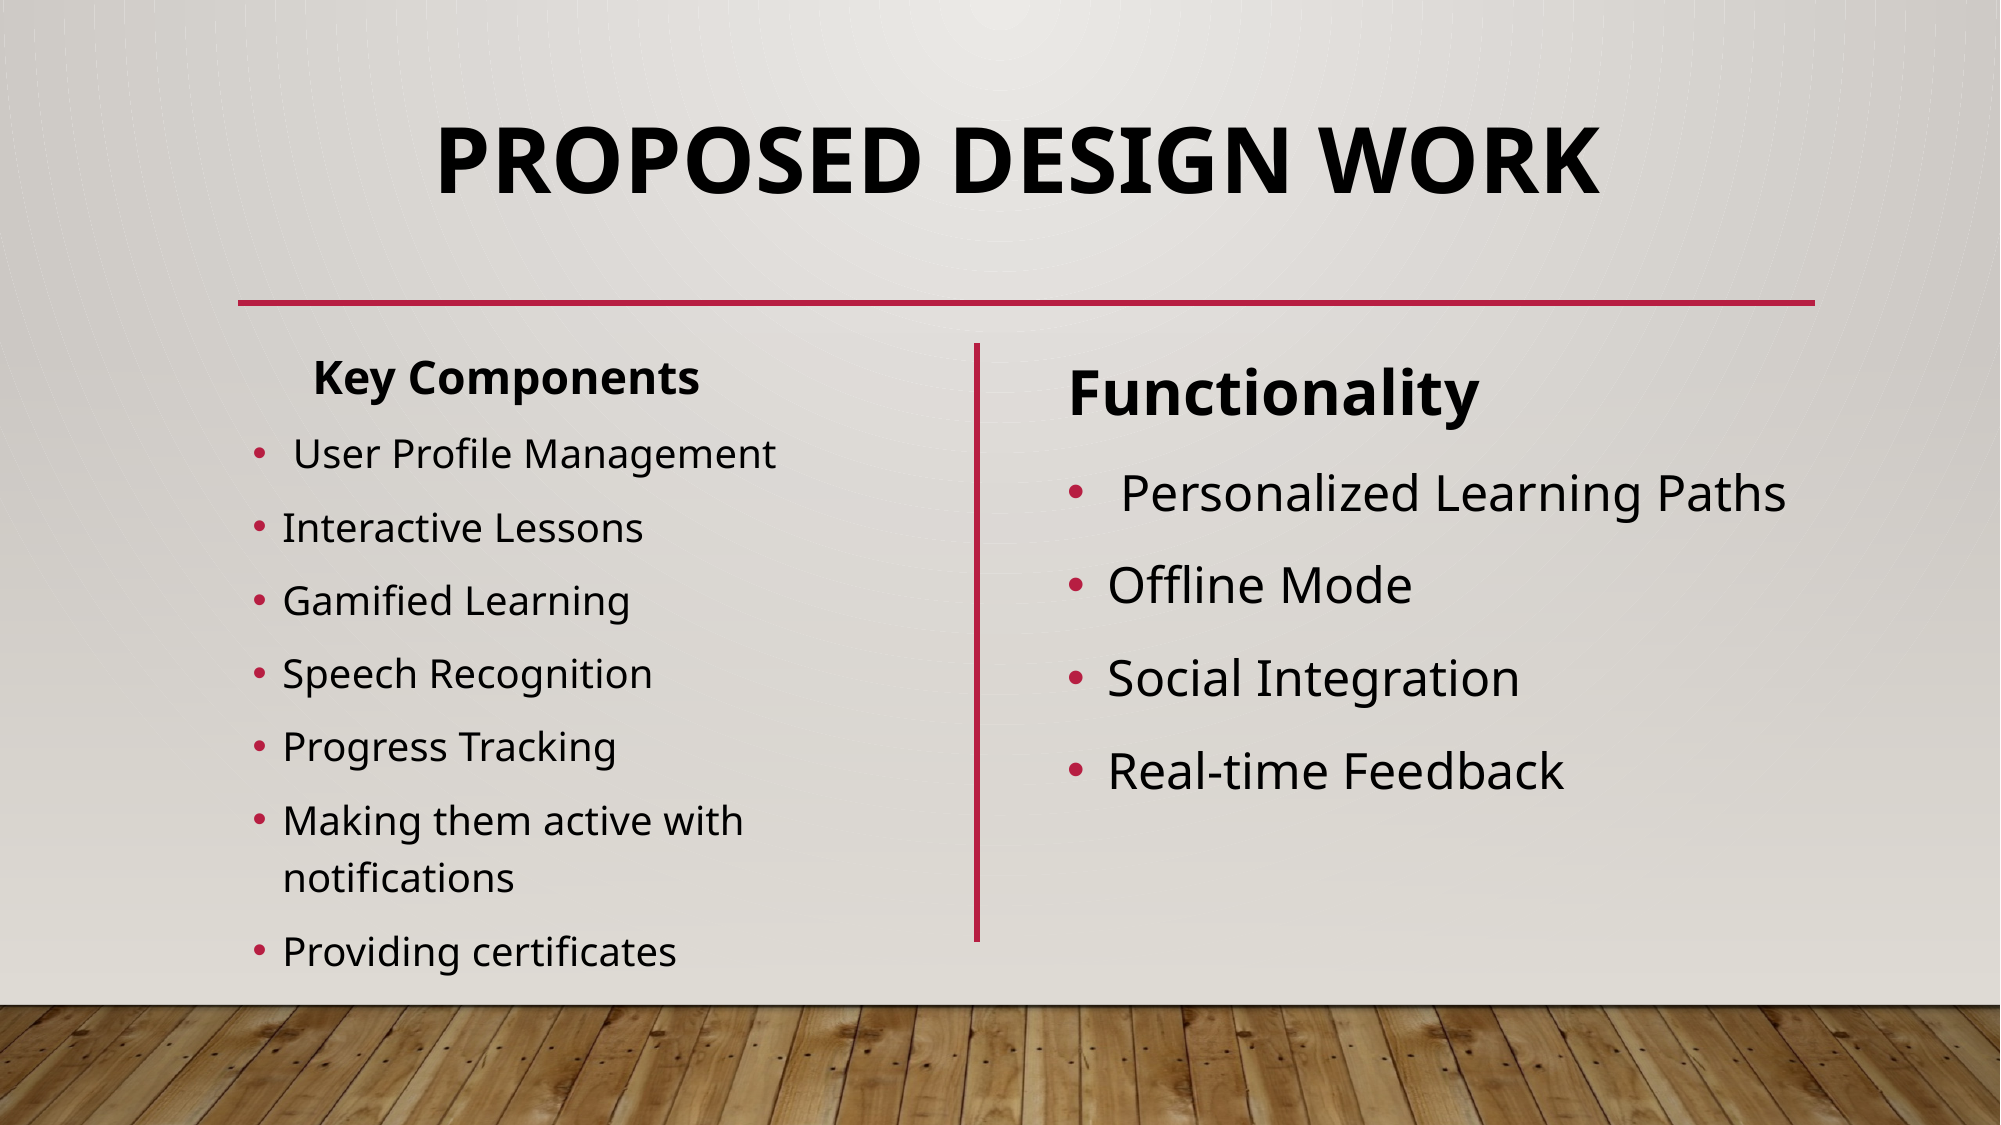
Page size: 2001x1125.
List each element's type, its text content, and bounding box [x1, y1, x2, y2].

list Key Components User Profile Management Interactive Lessons Gamified Learning Speech Recognition Progress Tracking Making them active with notifications Providing certificates [237, 329, 1000, 989]
picture [0, 1005, 2000, 1125]
list Functionality Personalized Learning Paths Offline Mode Social Integration Real-time Feedback [1052, 330, 1815, 896]
title Proposed design work [238, 107, 1798, 282]
